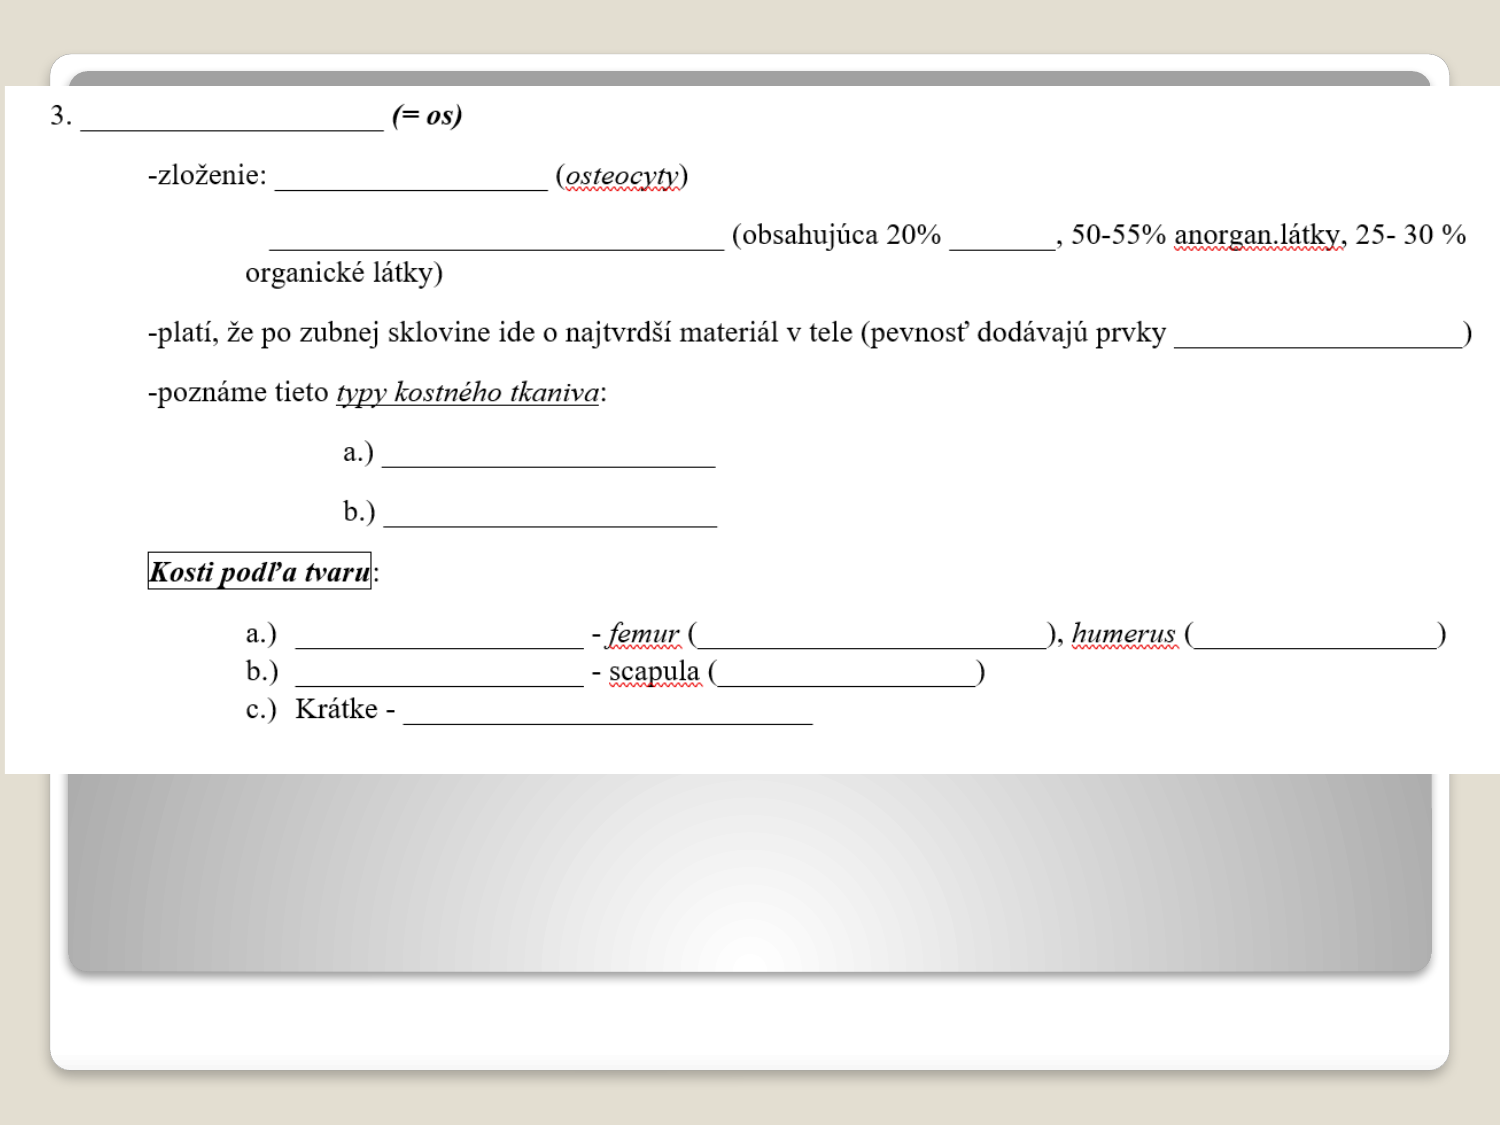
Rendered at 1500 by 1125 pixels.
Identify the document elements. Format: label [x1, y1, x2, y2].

picture [4, 86, 1500, 775]
